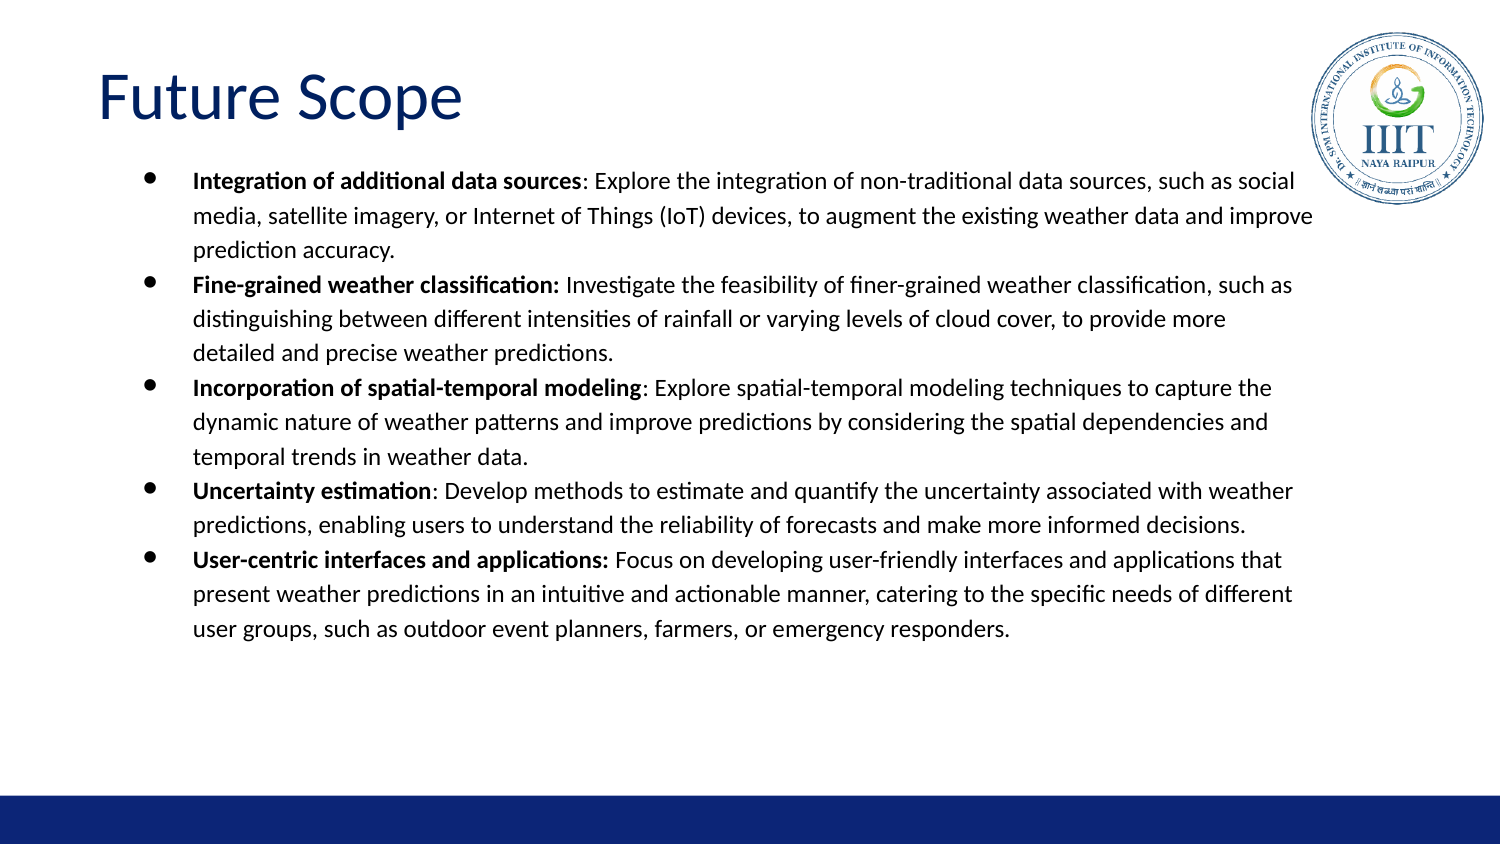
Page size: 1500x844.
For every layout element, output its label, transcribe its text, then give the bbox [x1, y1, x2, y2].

picture [1332, 28, 1487, 208]
text_box Integration of additional data sources: Explore the integration of non-traditional data sources, such as social media, satellite imagery, or Internet of Things (IoT) devices, to augment the existing weather data and improve prediction accuracy. Fine-grained weather classification: Investigate the feasibility of finer-grained weather classification, such as distinguishing between different intensities of rainfall or varying levels of cloud cover, to provide more detailed and precise weather predictions. Incorporation of spatial-temporal modeling: Explore spatial-temporal modeling techniques to capture the dynamic nature of weather patterns and improve predictions by considering the spatial dependencies and temporal trends in weather data. Uncertainty estimation: Develop methods to estimate and quantify the uncertainty associated with weather predictions, enabling users to understand the reliability of forecasts and make more informed decisions. User-centric interfaces and applications: Focus on developing user-friendly interfaces and applications that present weather predictions in an intuitive and actionable manner, catering to the specific needs of different user groups, such as outdoor event planners, farmers, or emergency responders. [102, 179, 1332, 658]
title Future Scope [87, 15, 1381, 179]
